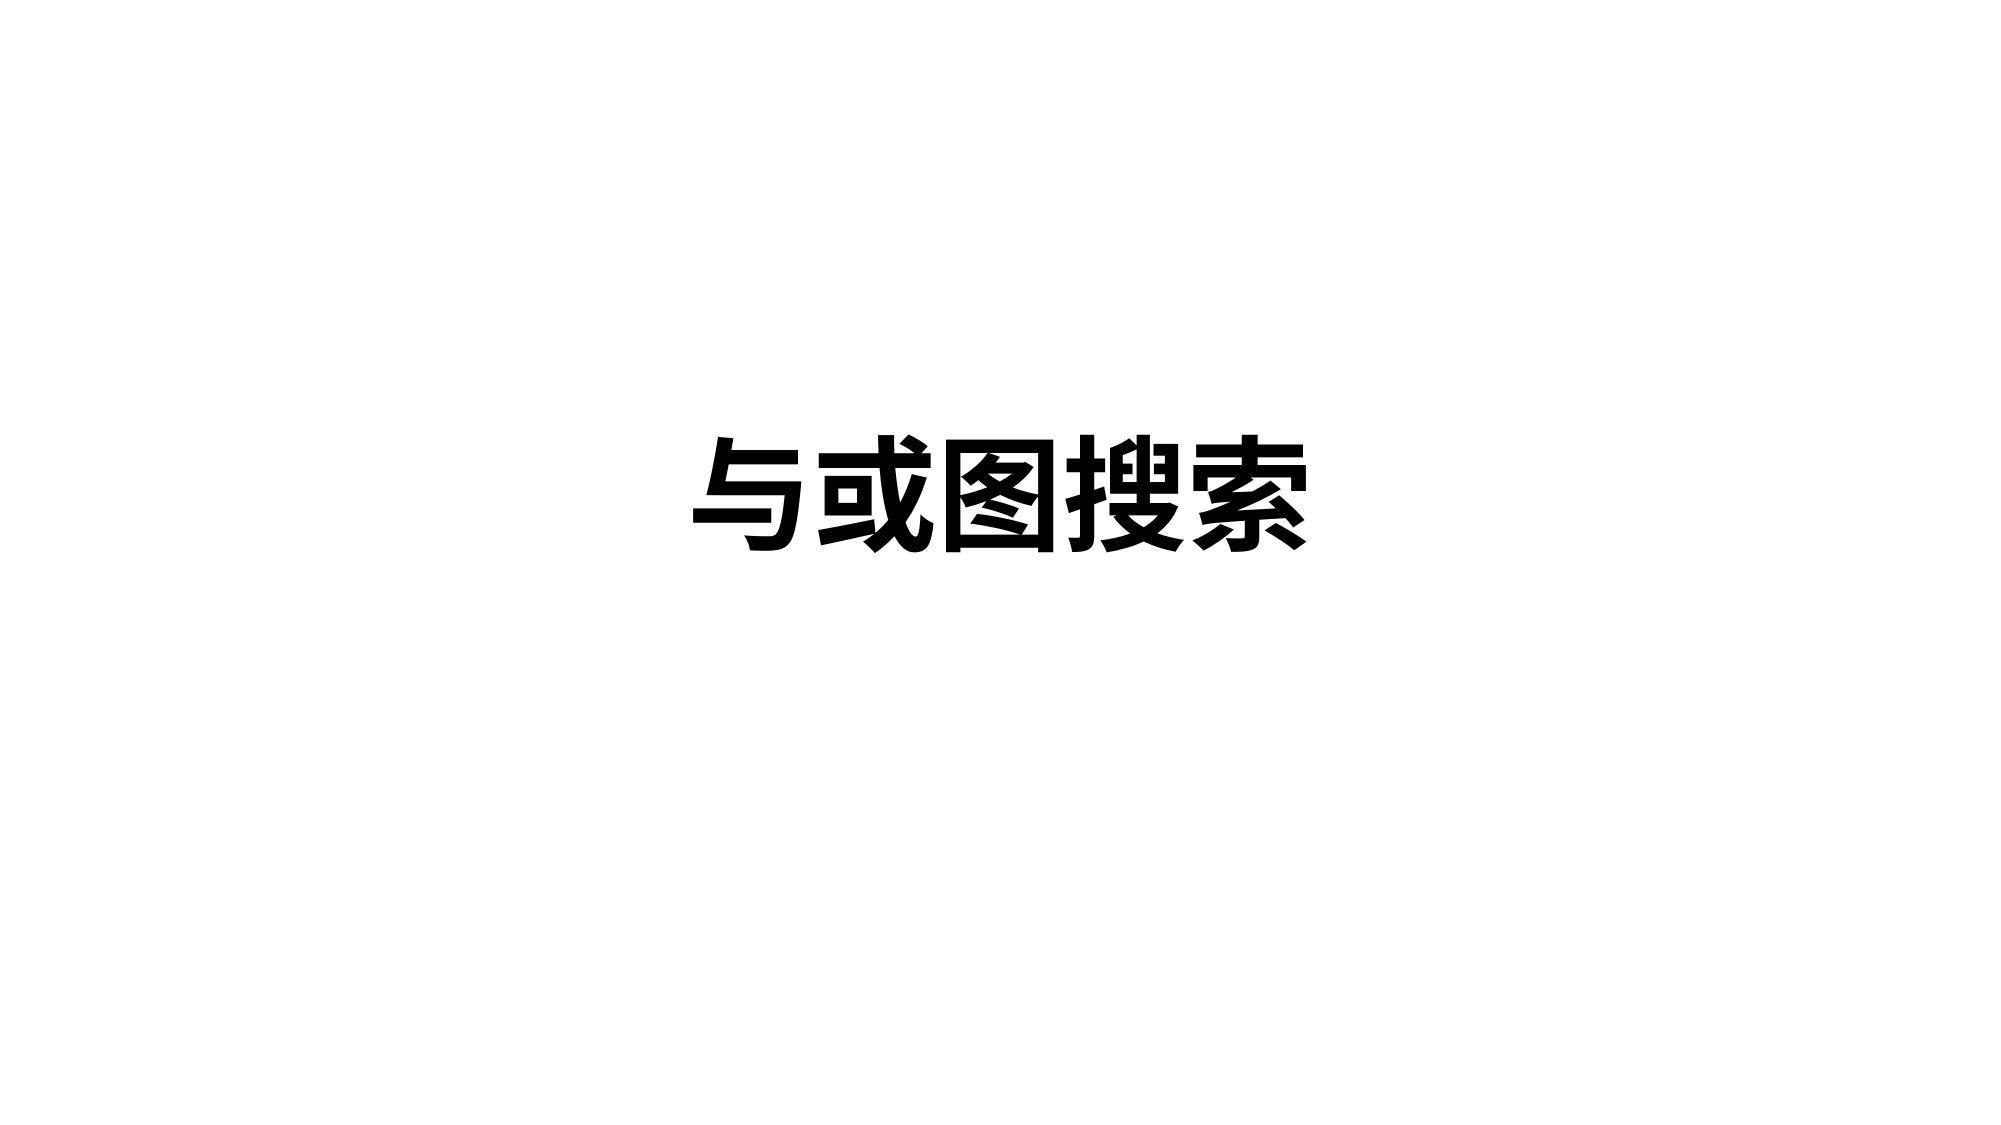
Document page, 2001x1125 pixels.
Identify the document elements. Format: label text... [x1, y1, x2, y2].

title 与或图搜索 [249, 184, 1750, 576]
